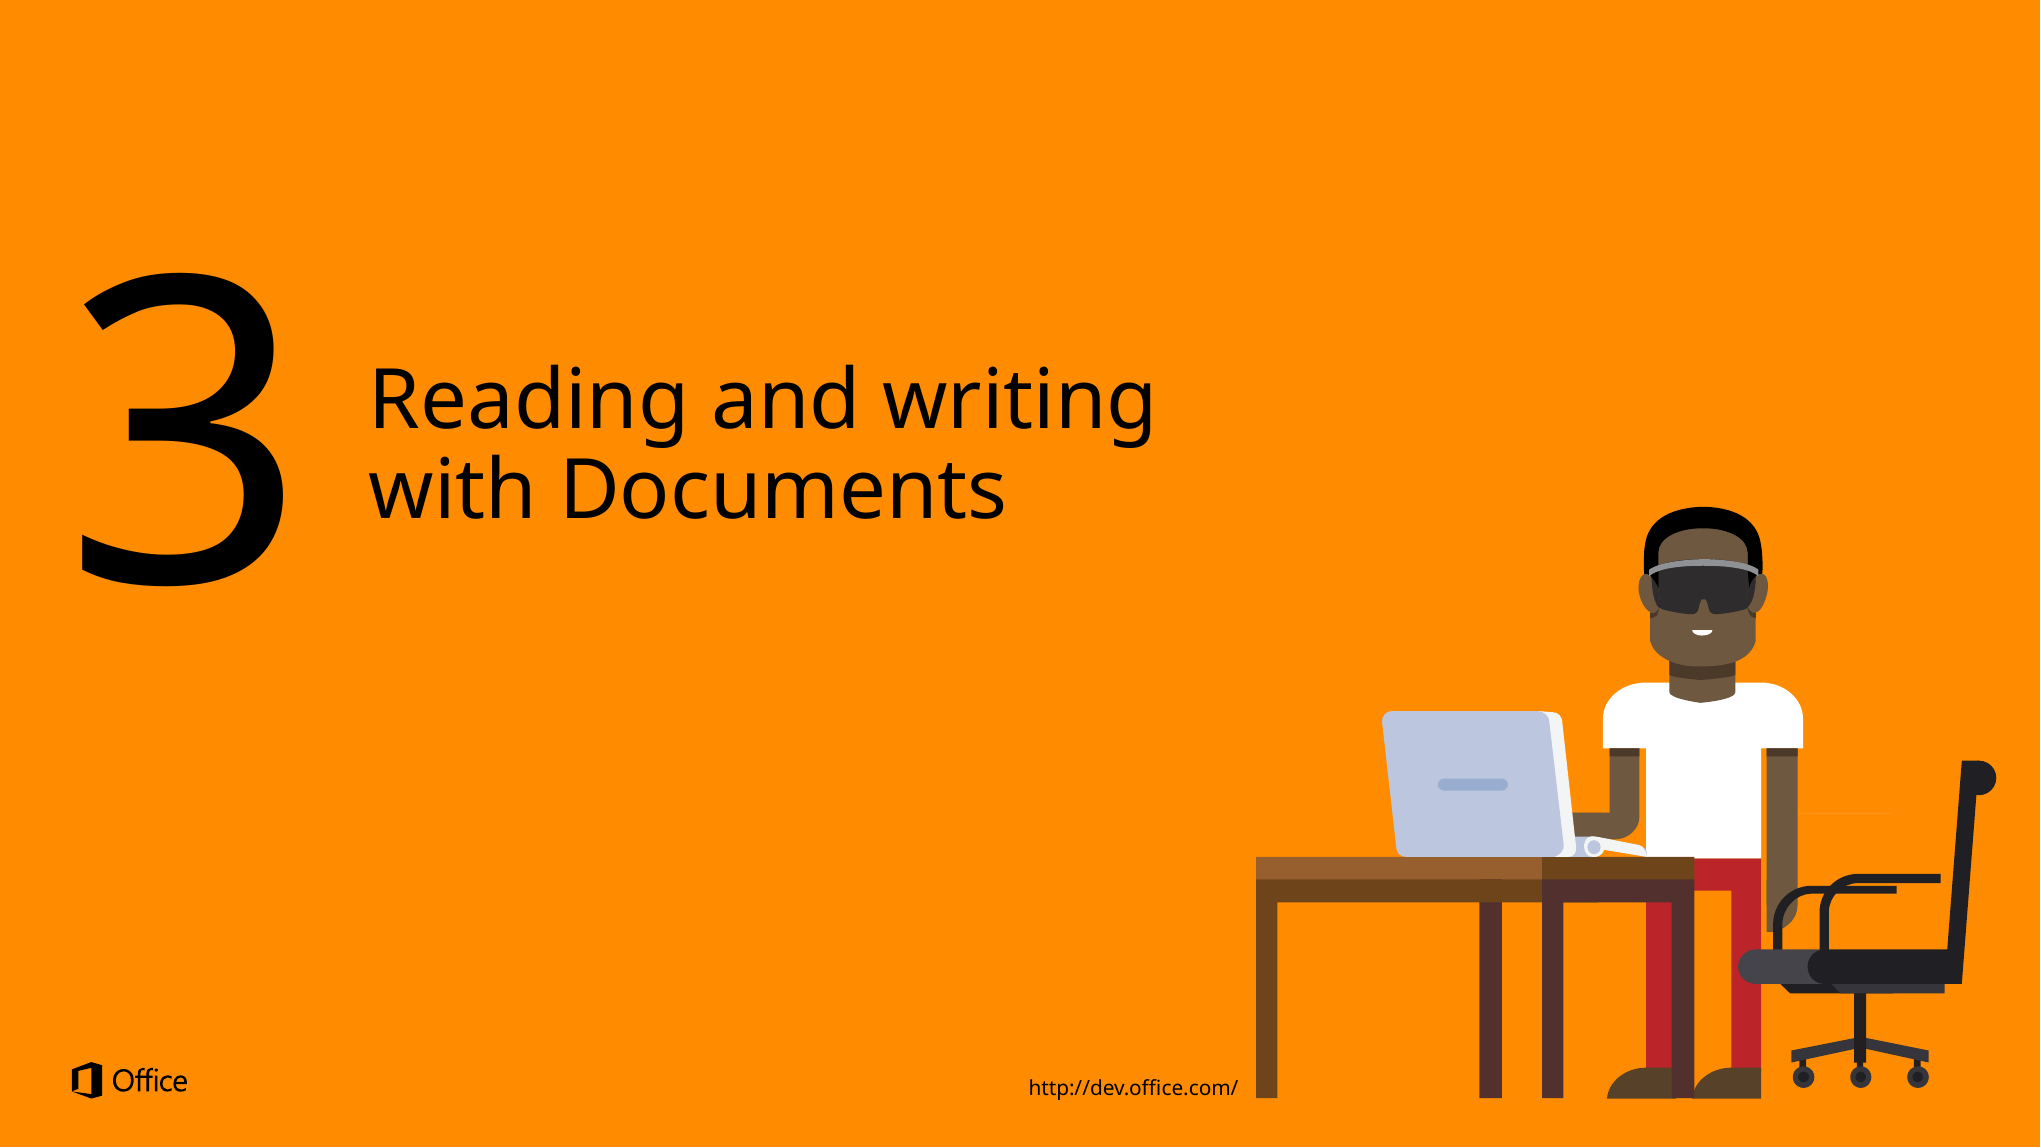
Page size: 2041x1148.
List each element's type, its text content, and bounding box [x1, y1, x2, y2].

list 3 [39, 198, 346, 695]
list Reading and writing with Documents [346, 340, 1431, 553]
